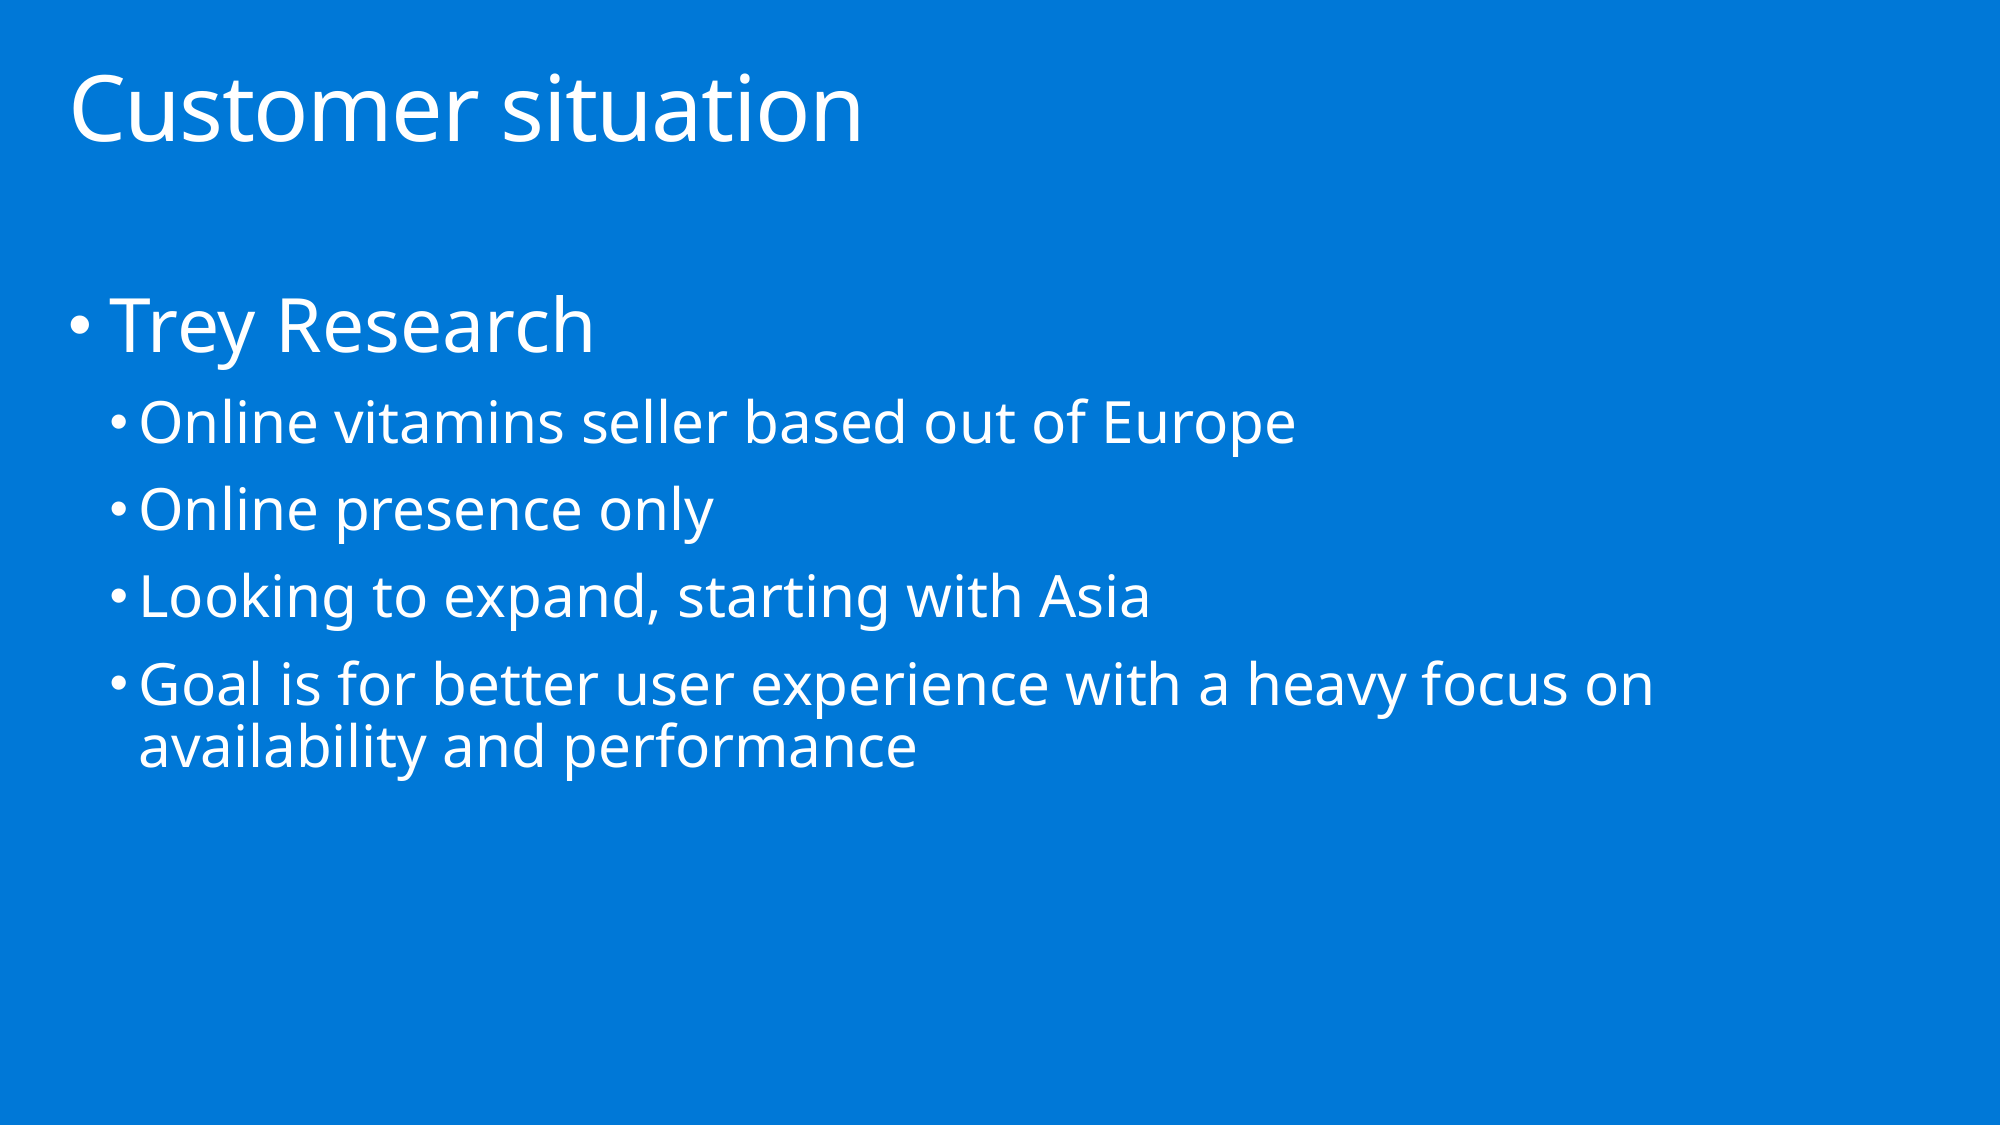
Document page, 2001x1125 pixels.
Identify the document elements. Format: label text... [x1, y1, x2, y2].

title Customer situation [44, 47, 1930, 195]
list Trey Research Online vitamins seller based out of Europe Online presence only Looking to expand, starting with Asia Goal is for better user experience with a heavy focus on availability and performance [44, 272, 1809, 811]
